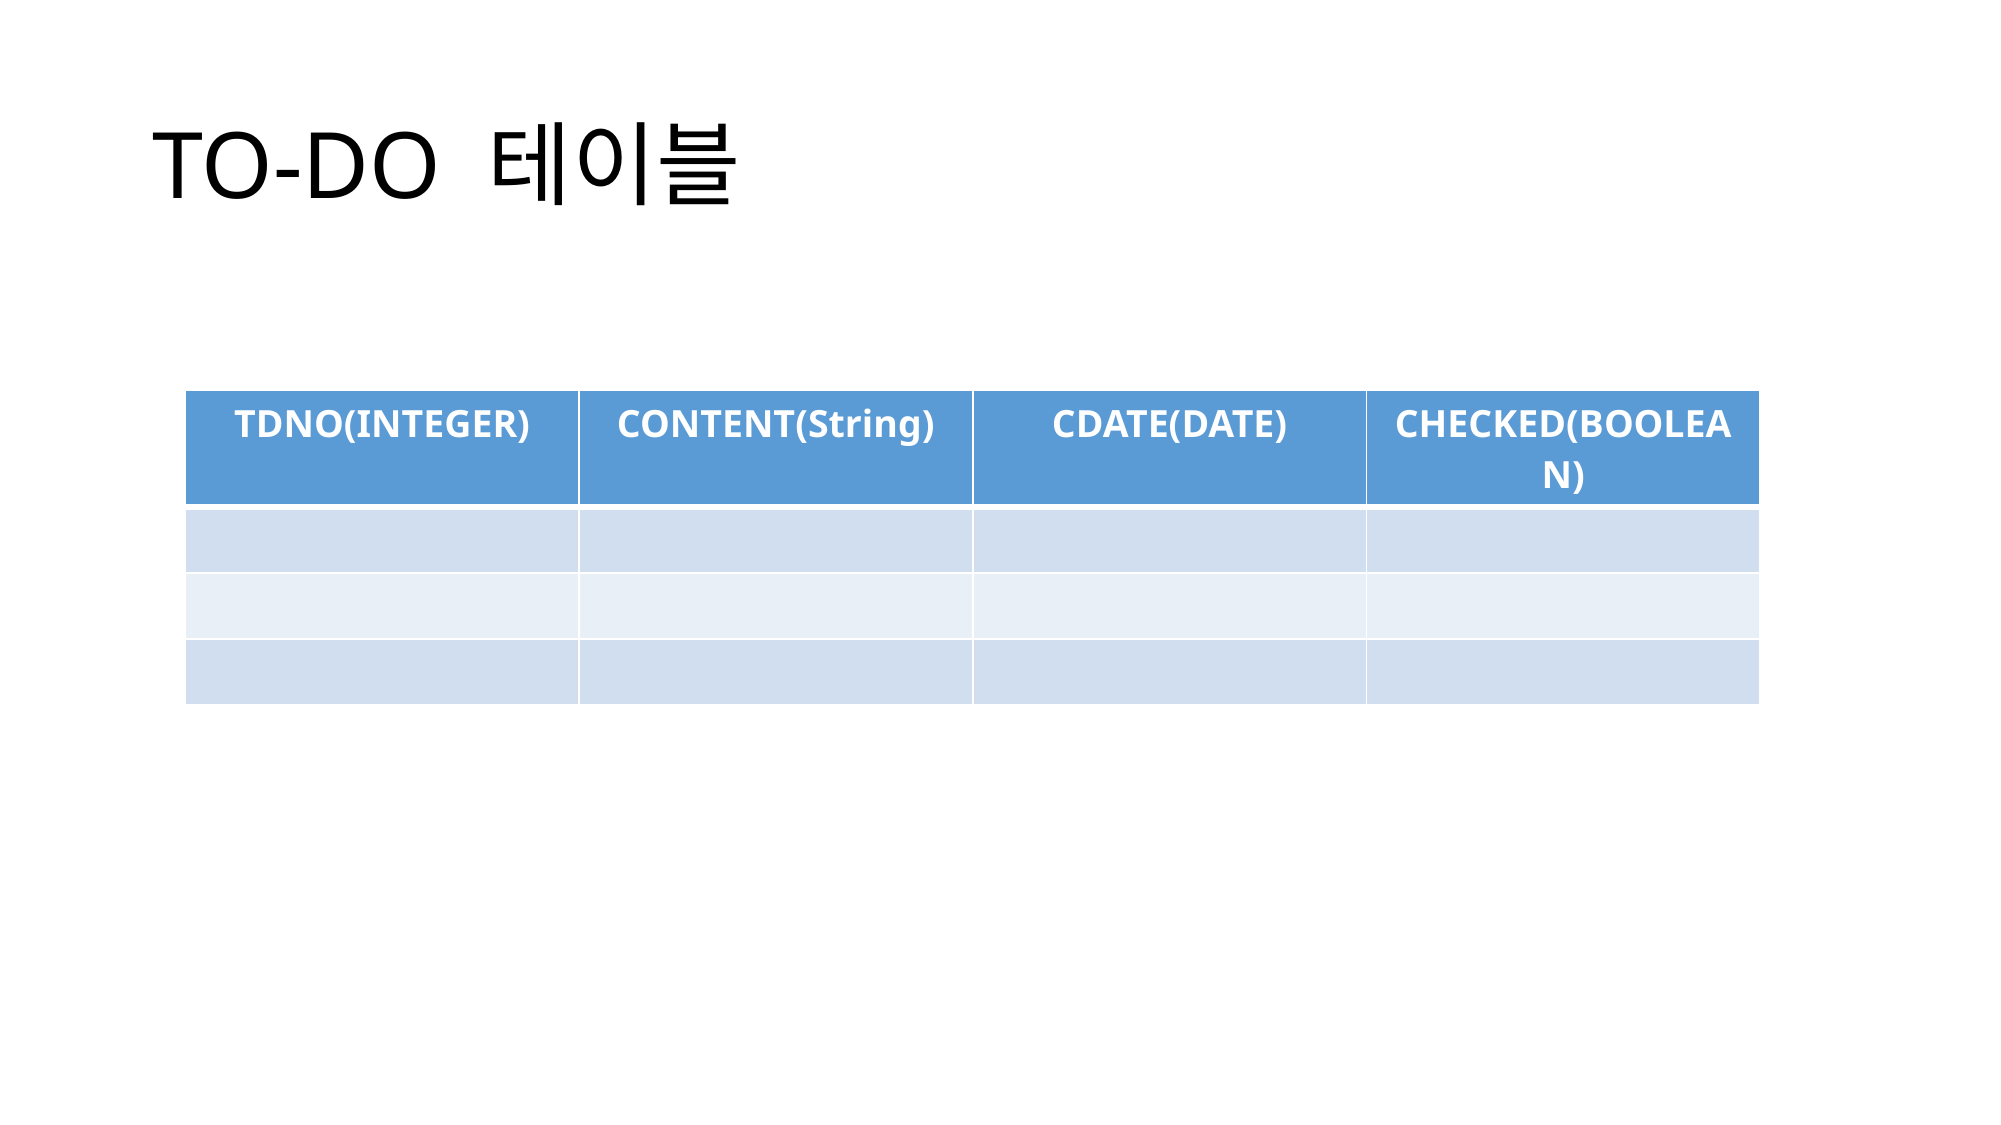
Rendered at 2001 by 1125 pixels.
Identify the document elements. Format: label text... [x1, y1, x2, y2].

table_header TDNO(INTEGER) [186, 391, 578, 504]
table_cell [1367, 510, 1759, 572]
table_cell [580, 640, 972, 704]
table_cell [974, 640, 1366, 704]
table_cell [580, 574, 972, 638]
title TO-DO 테이블 [137, 59, 1863, 278]
table_header CDATE(DATE) [974, 391, 1366, 504]
table_header CONTENT(String) [580, 391, 972, 504]
table_cell [580, 510, 972, 572]
table_cell [186, 510, 578, 572]
table_cell [186, 640, 578, 704]
table_cell [1367, 640, 1759, 704]
table_cell [1367, 574, 1759, 638]
table_cell [186, 574, 578, 638]
table_cell [974, 510, 1366, 572]
table_header CHECKED(BOOLEAN) [1367, 391, 1759, 504]
table_cell [974, 574, 1366, 638]
